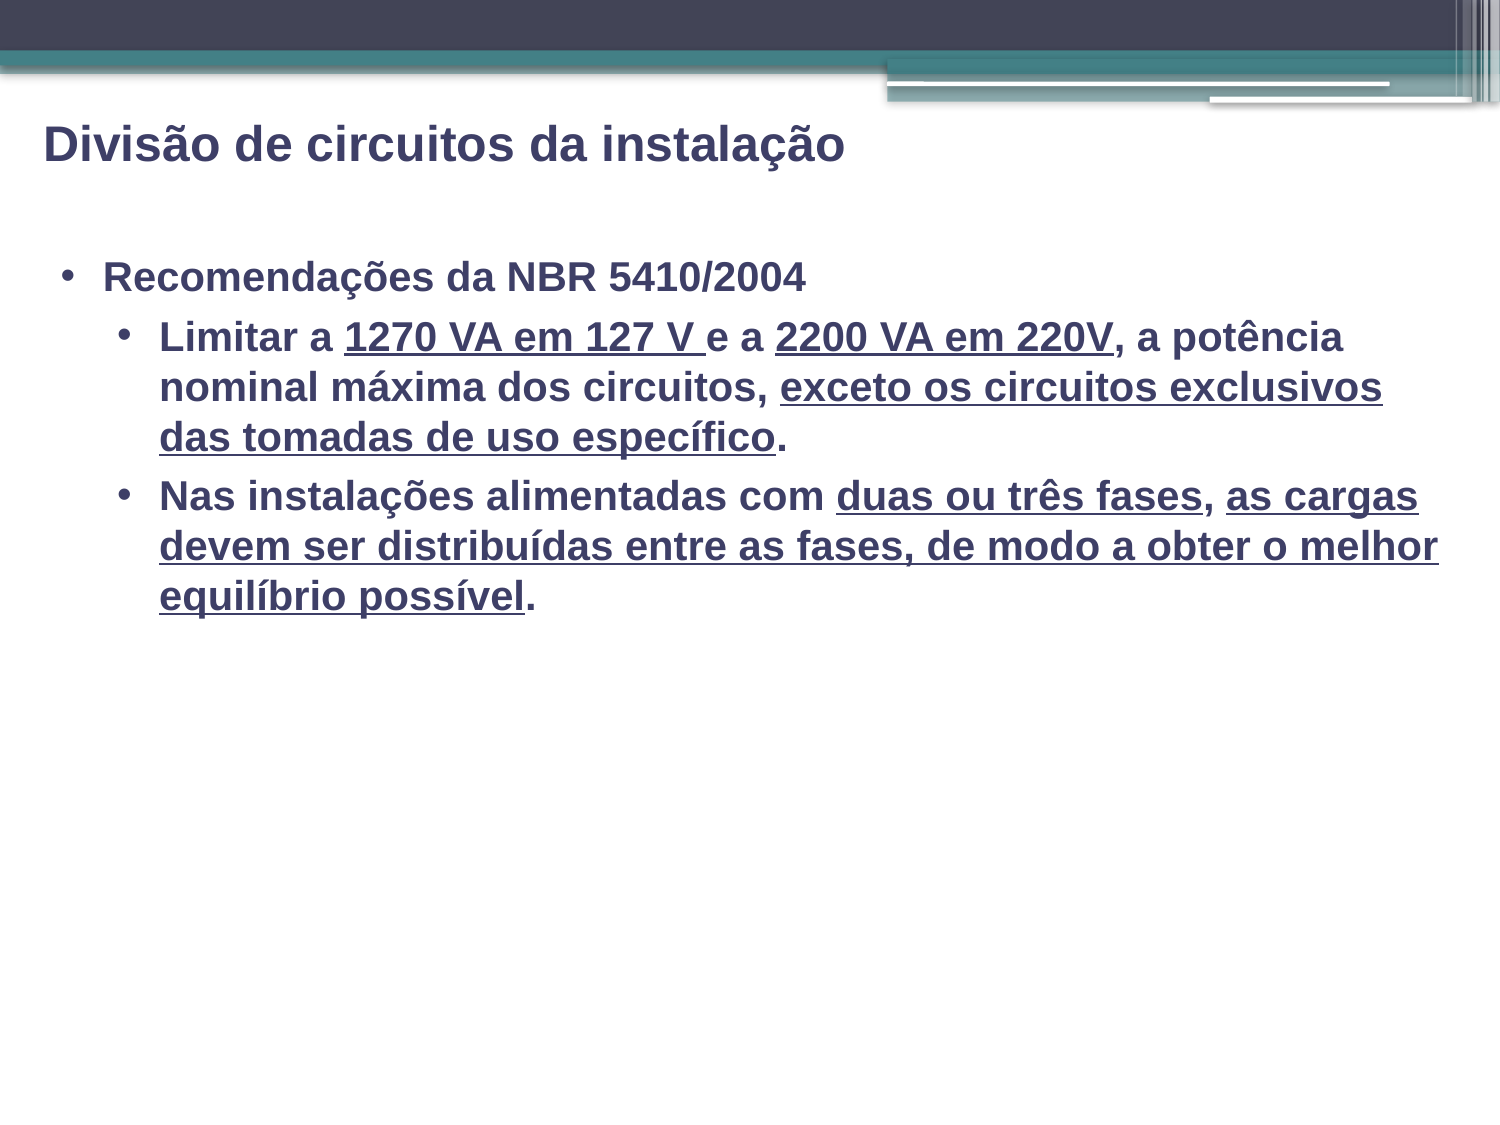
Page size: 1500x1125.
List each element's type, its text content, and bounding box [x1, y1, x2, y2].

text_box Divisão de circuitos da instalação [28, 104, 924, 180]
text_box Recomendações da NBR 5410/2004 Limitar a 1270 VA em 127 V e a 2200 VA em 220V, a potência nominal máxima dos circuitos, exceto os circuitos exclusivos das tomadas de uso específico. Nas instalações alimentadas com duas ou três fases, as cargas devem ser distribuídas entre as fases, de modo a obter o melhor equilíbrio possível. [45, 208, 1468, 627]
